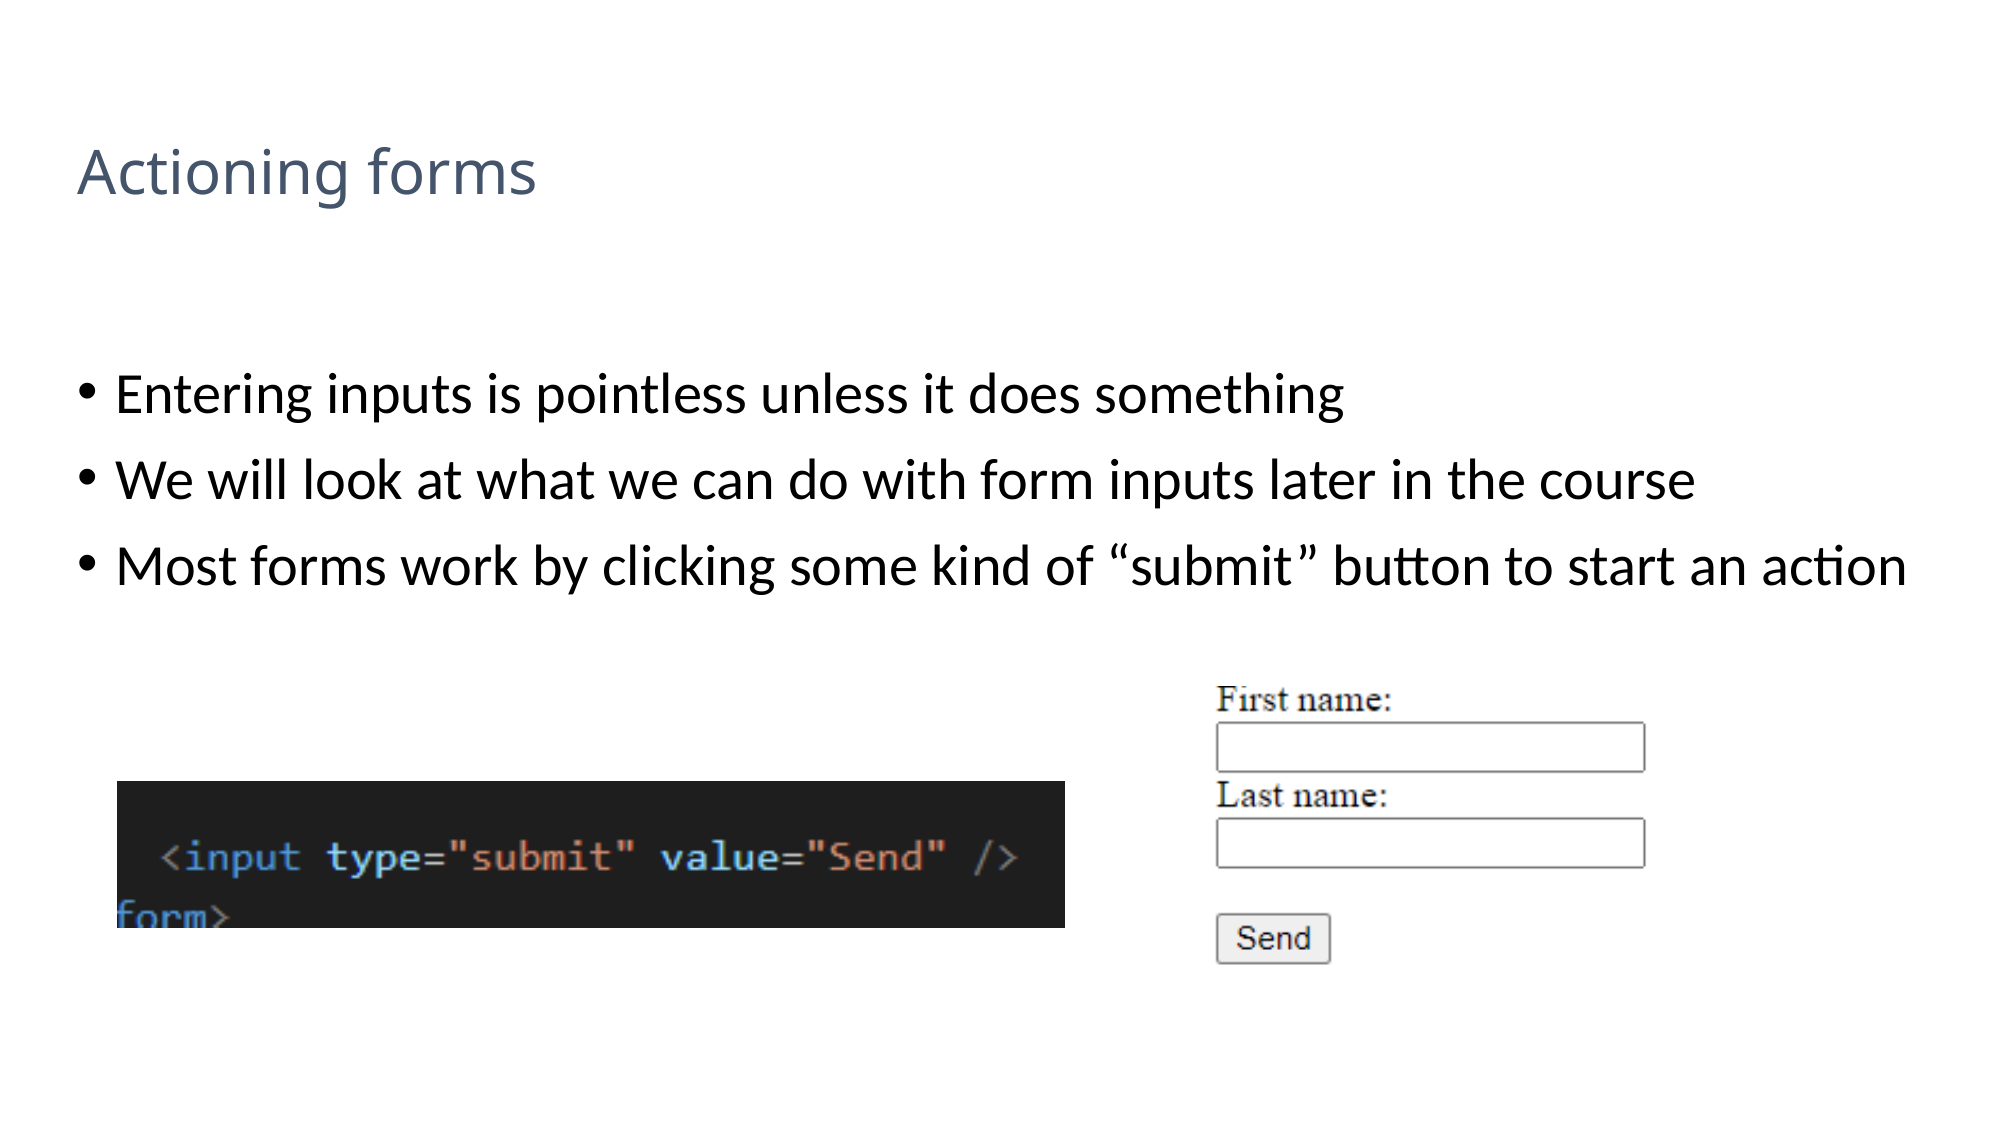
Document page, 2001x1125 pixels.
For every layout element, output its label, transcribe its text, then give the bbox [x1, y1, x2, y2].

picture [1204, 686, 1763, 1099]
picture [117, 781, 1065, 928]
title Actioning forms [62, 133, 1788, 216]
list Entering inputs is pointless unless it does something We will look at what we can do with form inputs later in the course Most forms work by clicking some kind of “submit” button to start an action [62, 352, 1938, 961]
